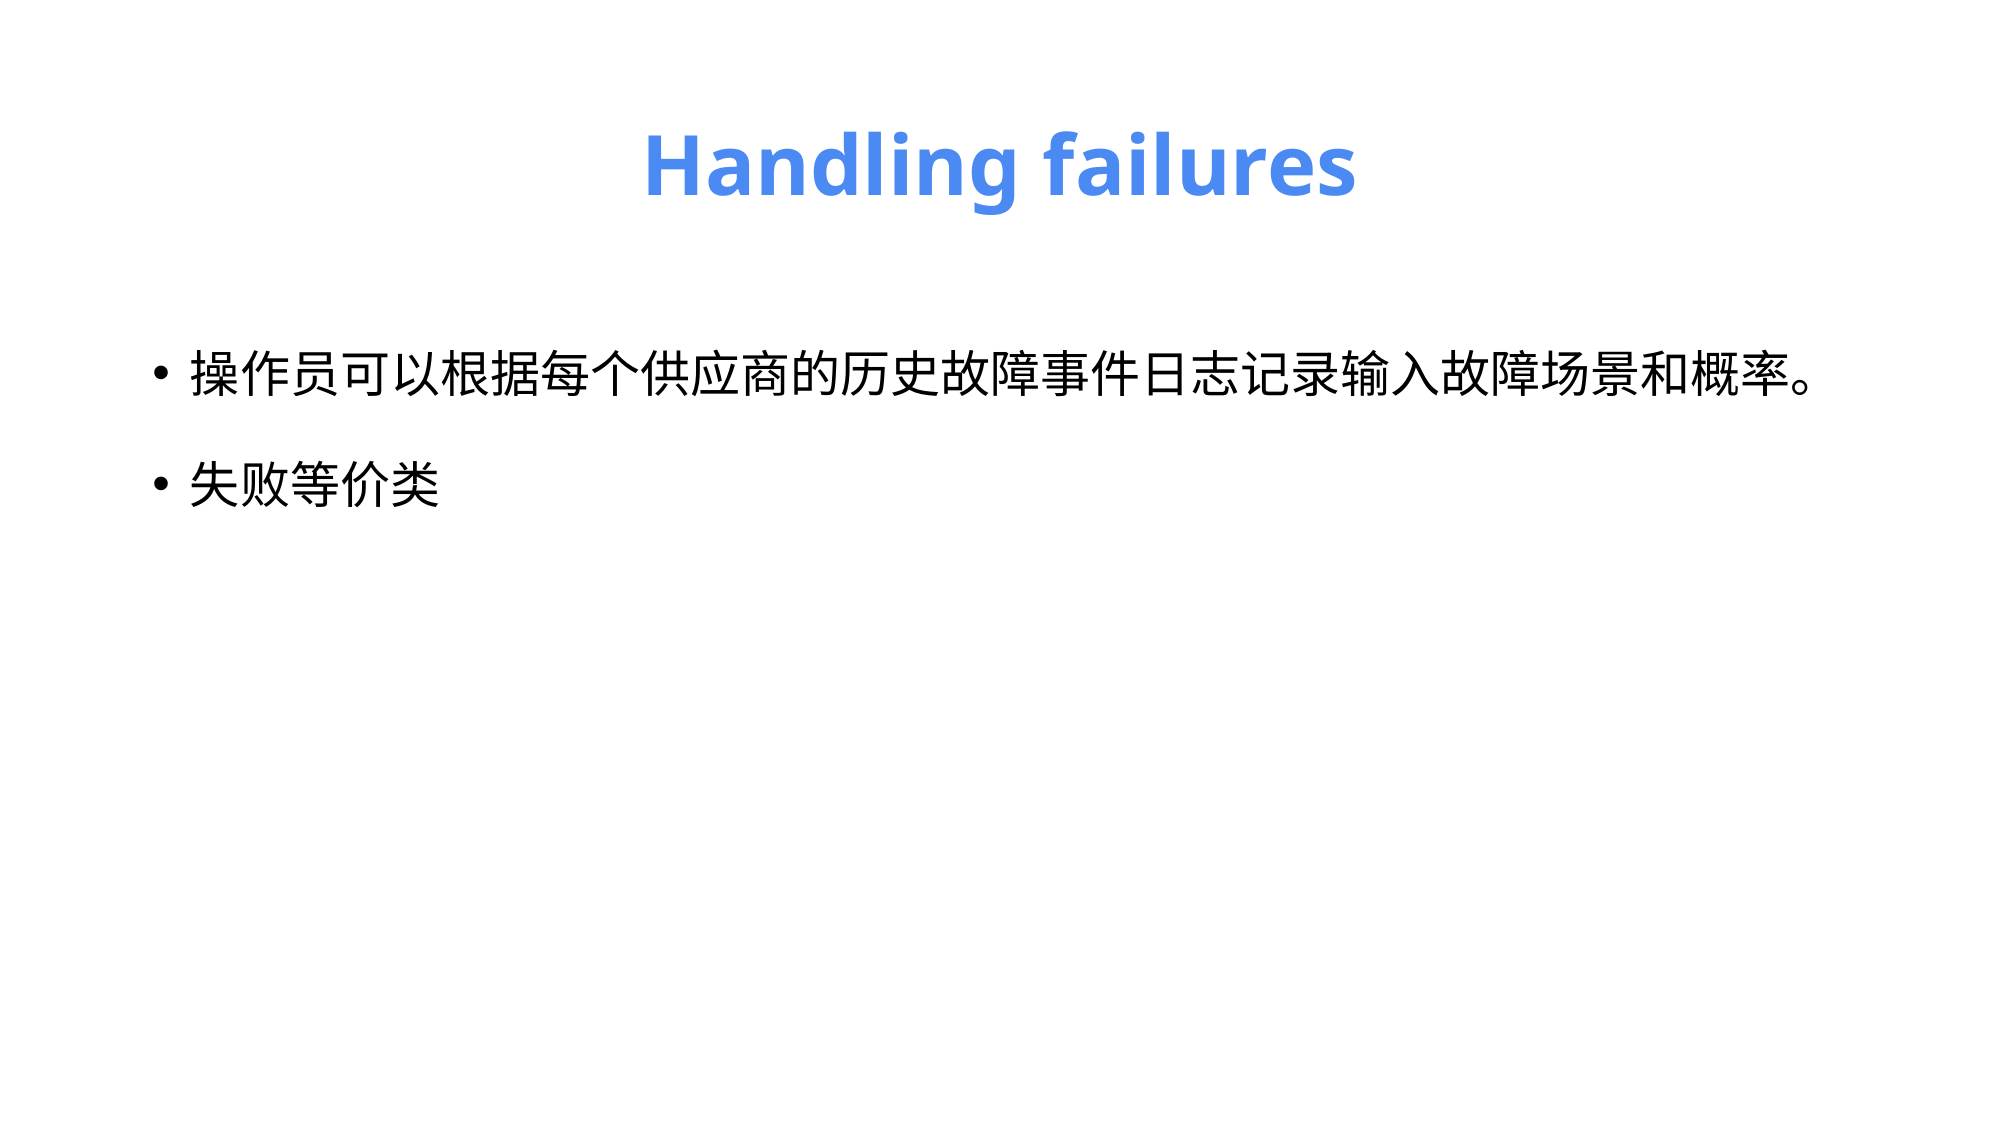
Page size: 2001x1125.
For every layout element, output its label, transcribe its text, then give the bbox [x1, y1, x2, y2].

title Handling failures [137, 59, 1863, 278]
list 操作员可以根据每个供应商的历史故障事件日志记录输入故障场景和概率。 失败等价类 [137, 305, 1863, 1020]
